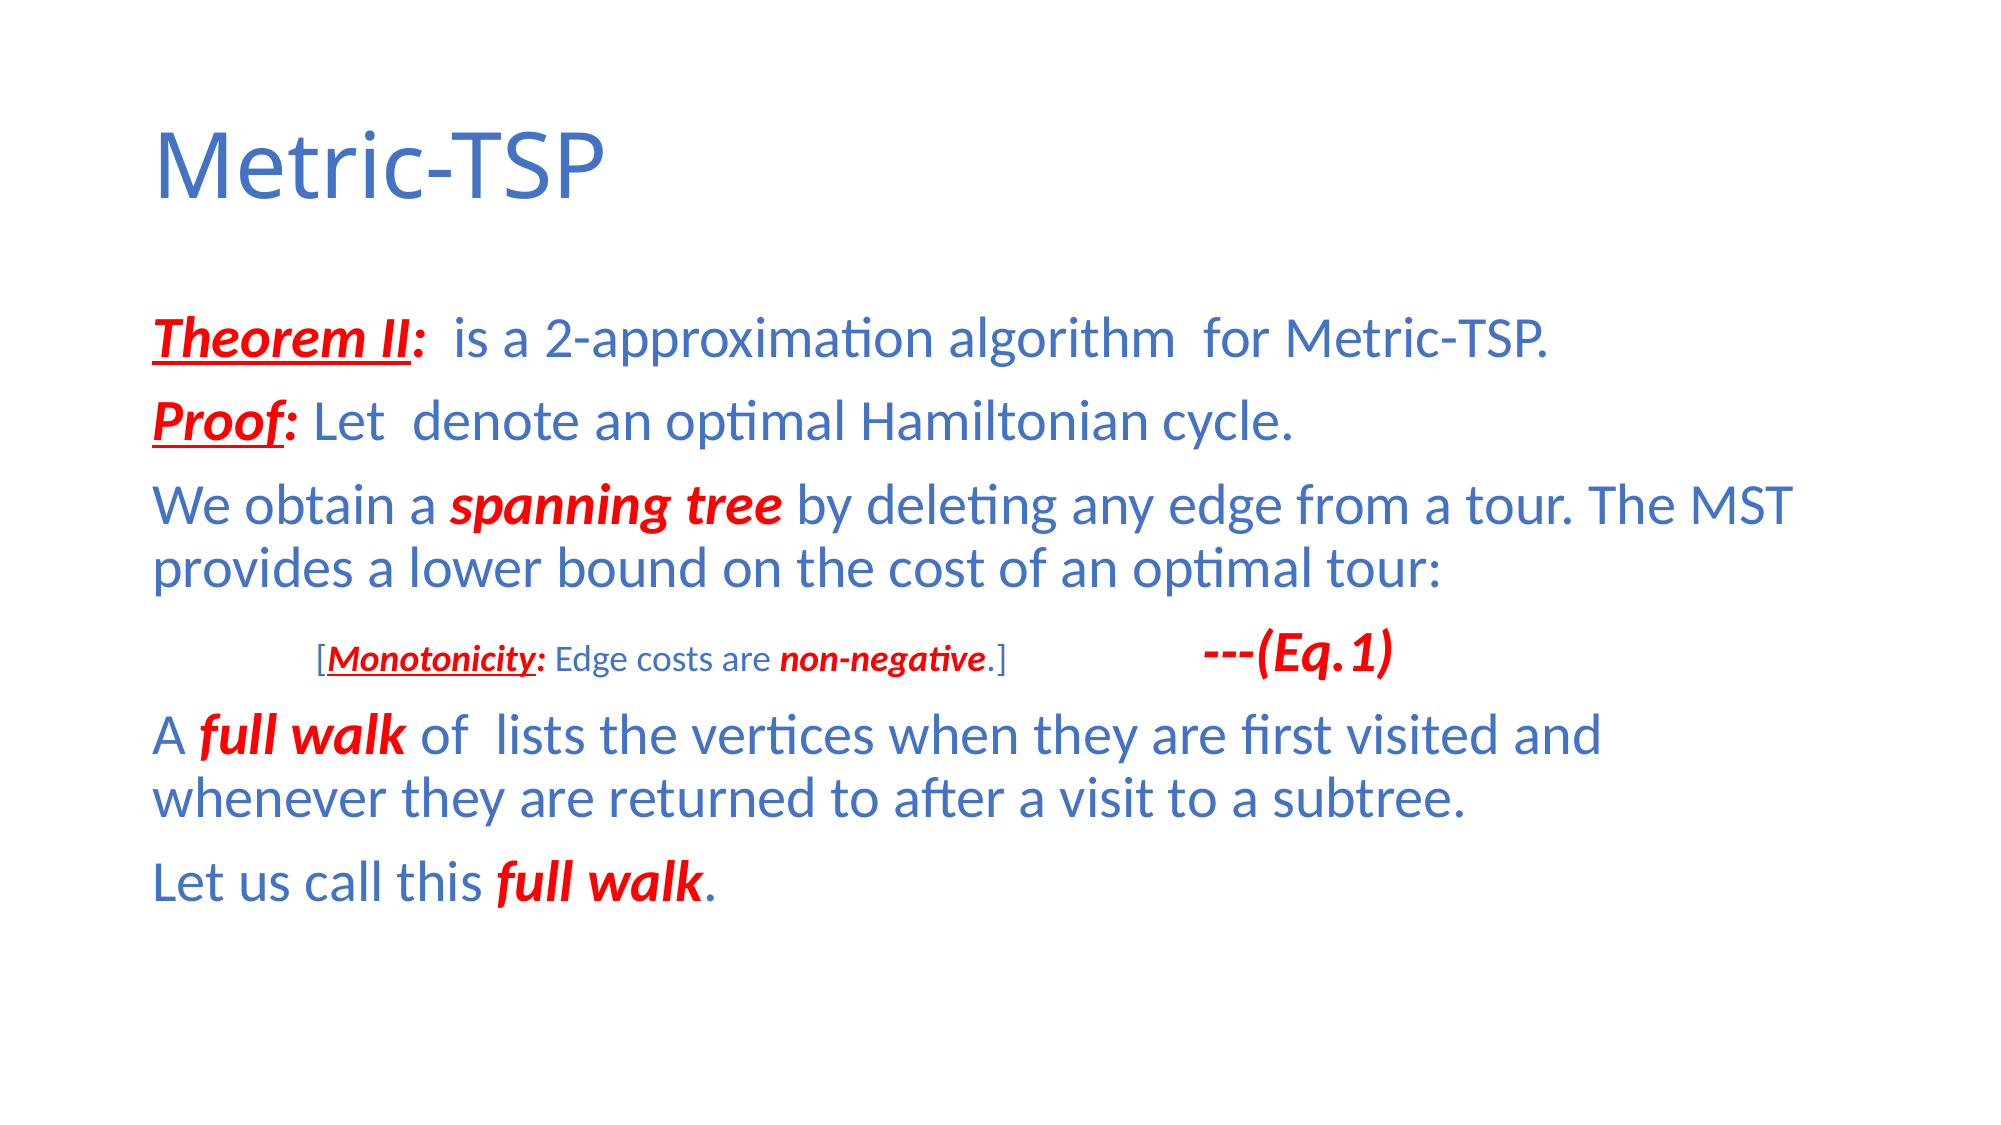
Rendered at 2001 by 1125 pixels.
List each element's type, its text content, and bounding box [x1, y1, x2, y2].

title Metric-TSP [137, 59, 1863, 278]
